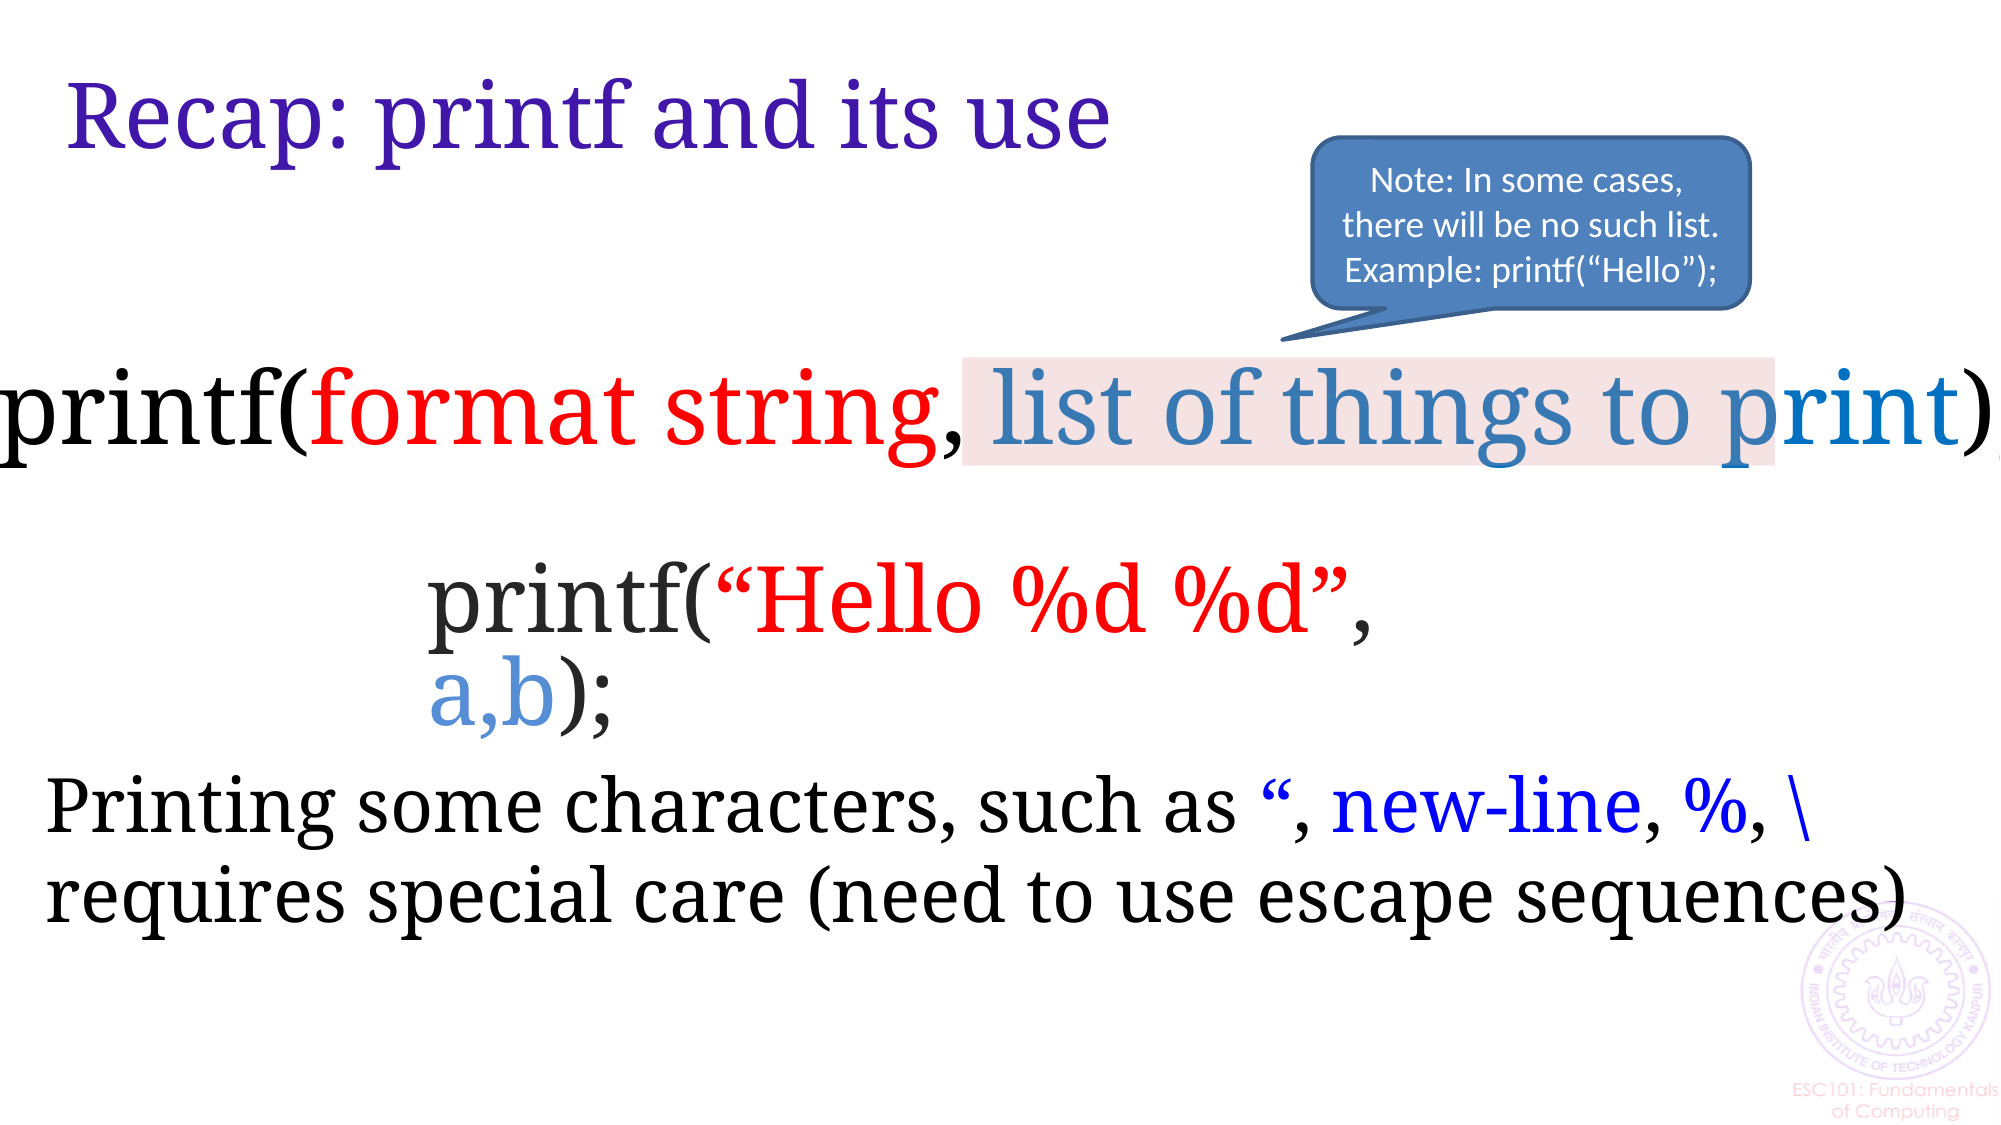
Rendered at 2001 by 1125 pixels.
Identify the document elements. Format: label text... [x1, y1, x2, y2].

text_box printf(“Hello %d %d”, a,b); [412, 549, 1488, 749]
text_box Printing some characters, such as “, new-line, %, \ requires special care (need to use escape sequences) [30, 749, 1926, 945]
text_box [960, 355, 1777, 468]
slide_number 16 [1433, 1042, 1900, 1103]
picture [1787, 892, 2000, 1125]
text_box Note: In some cases, there will be no such list. Example: printf(“Hello”); [1280, 135, 1753, 342]
title Recap: printf and its use [50, 50, 1850, 175]
text_box printf(format string, list of things to print); [0, 337, 2000, 473]
